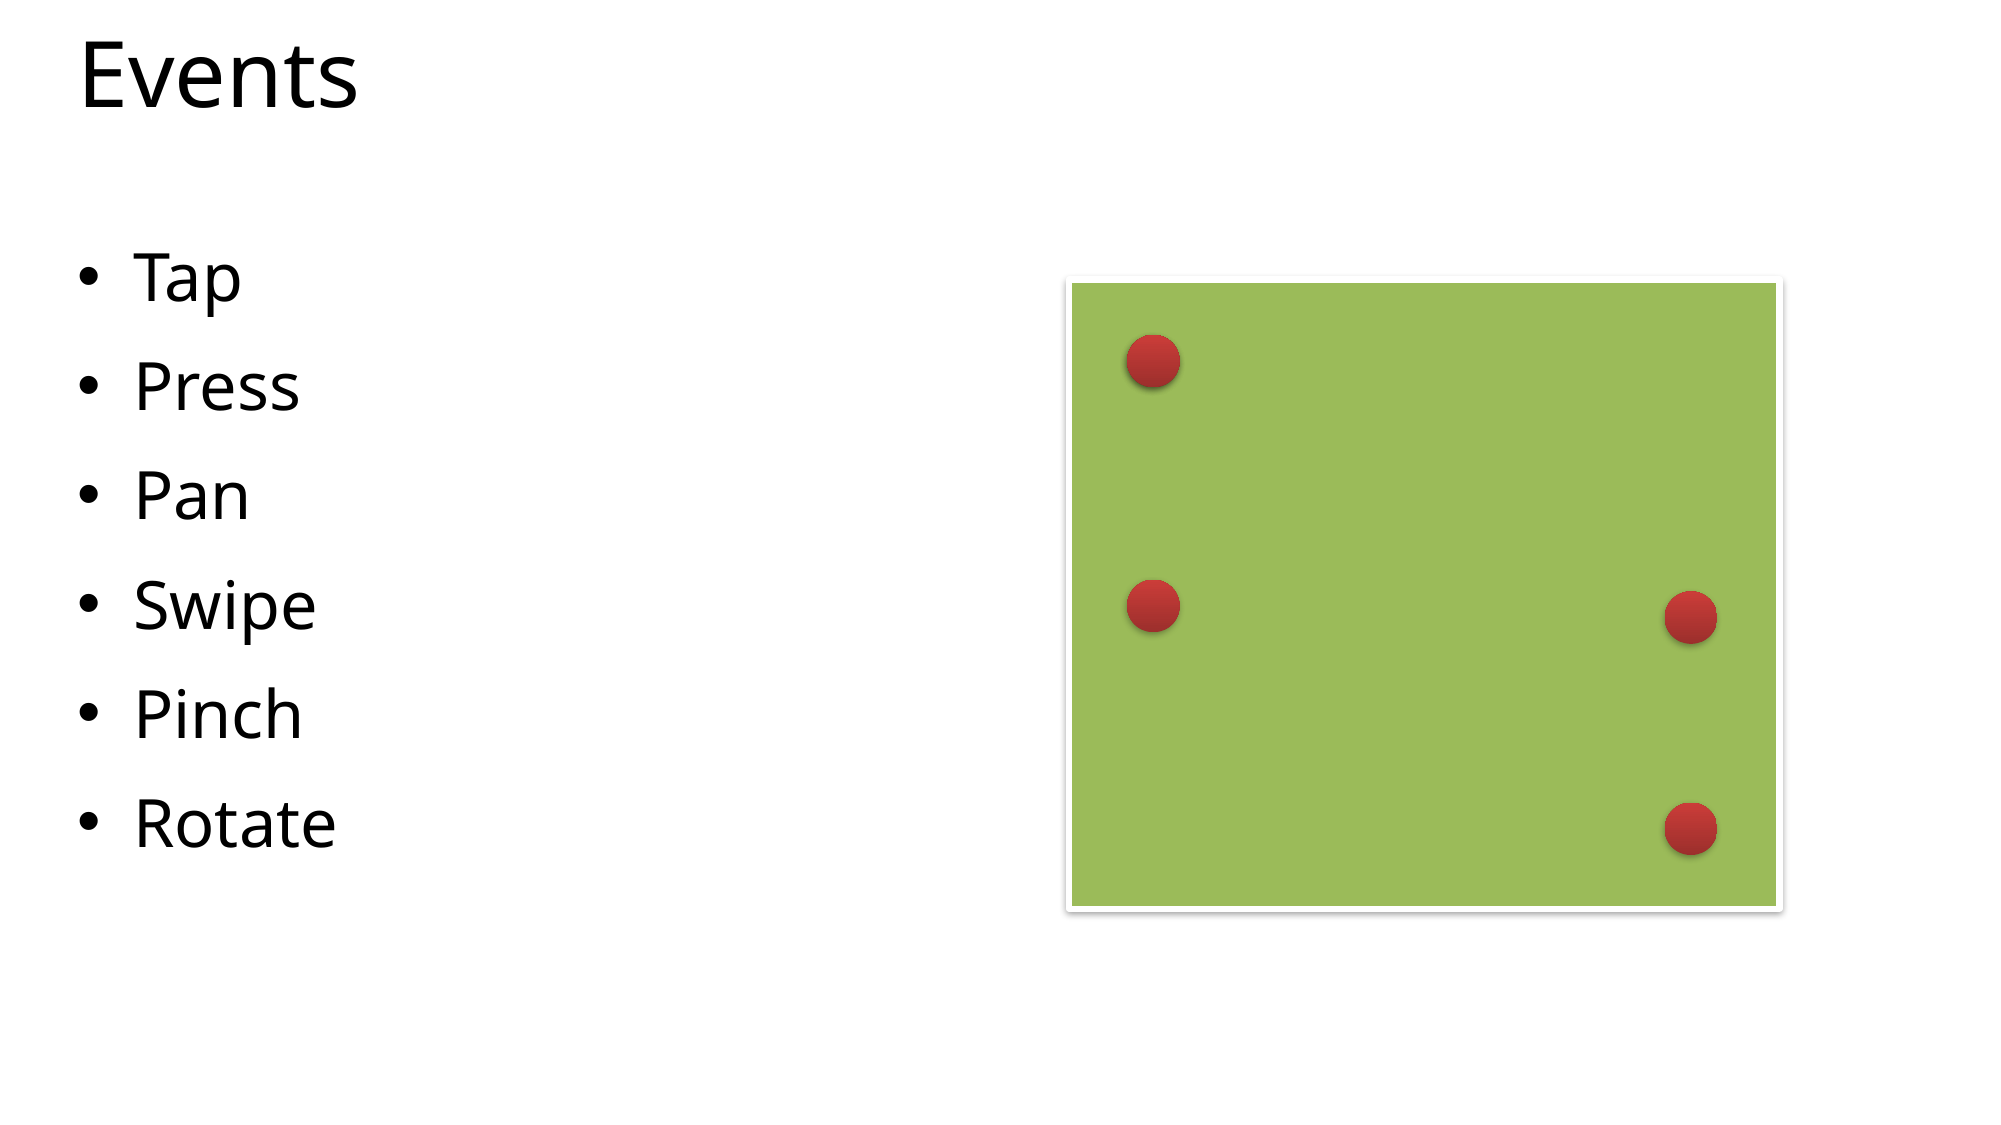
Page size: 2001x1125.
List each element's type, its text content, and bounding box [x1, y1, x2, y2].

list Tap Press Pan Swipe Pinch Rotate [62, 227, 1024, 1096]
text_box [1664, 802, 1718, 856]
text_box [1127, 579, 1180, 633]
text_box [1664, 591, 1718, 644]
text_box [1127, 334, 1180, 388]
text_box [1066, 276, 1783, 912]
title Events [62, 29, 1953, 205]
